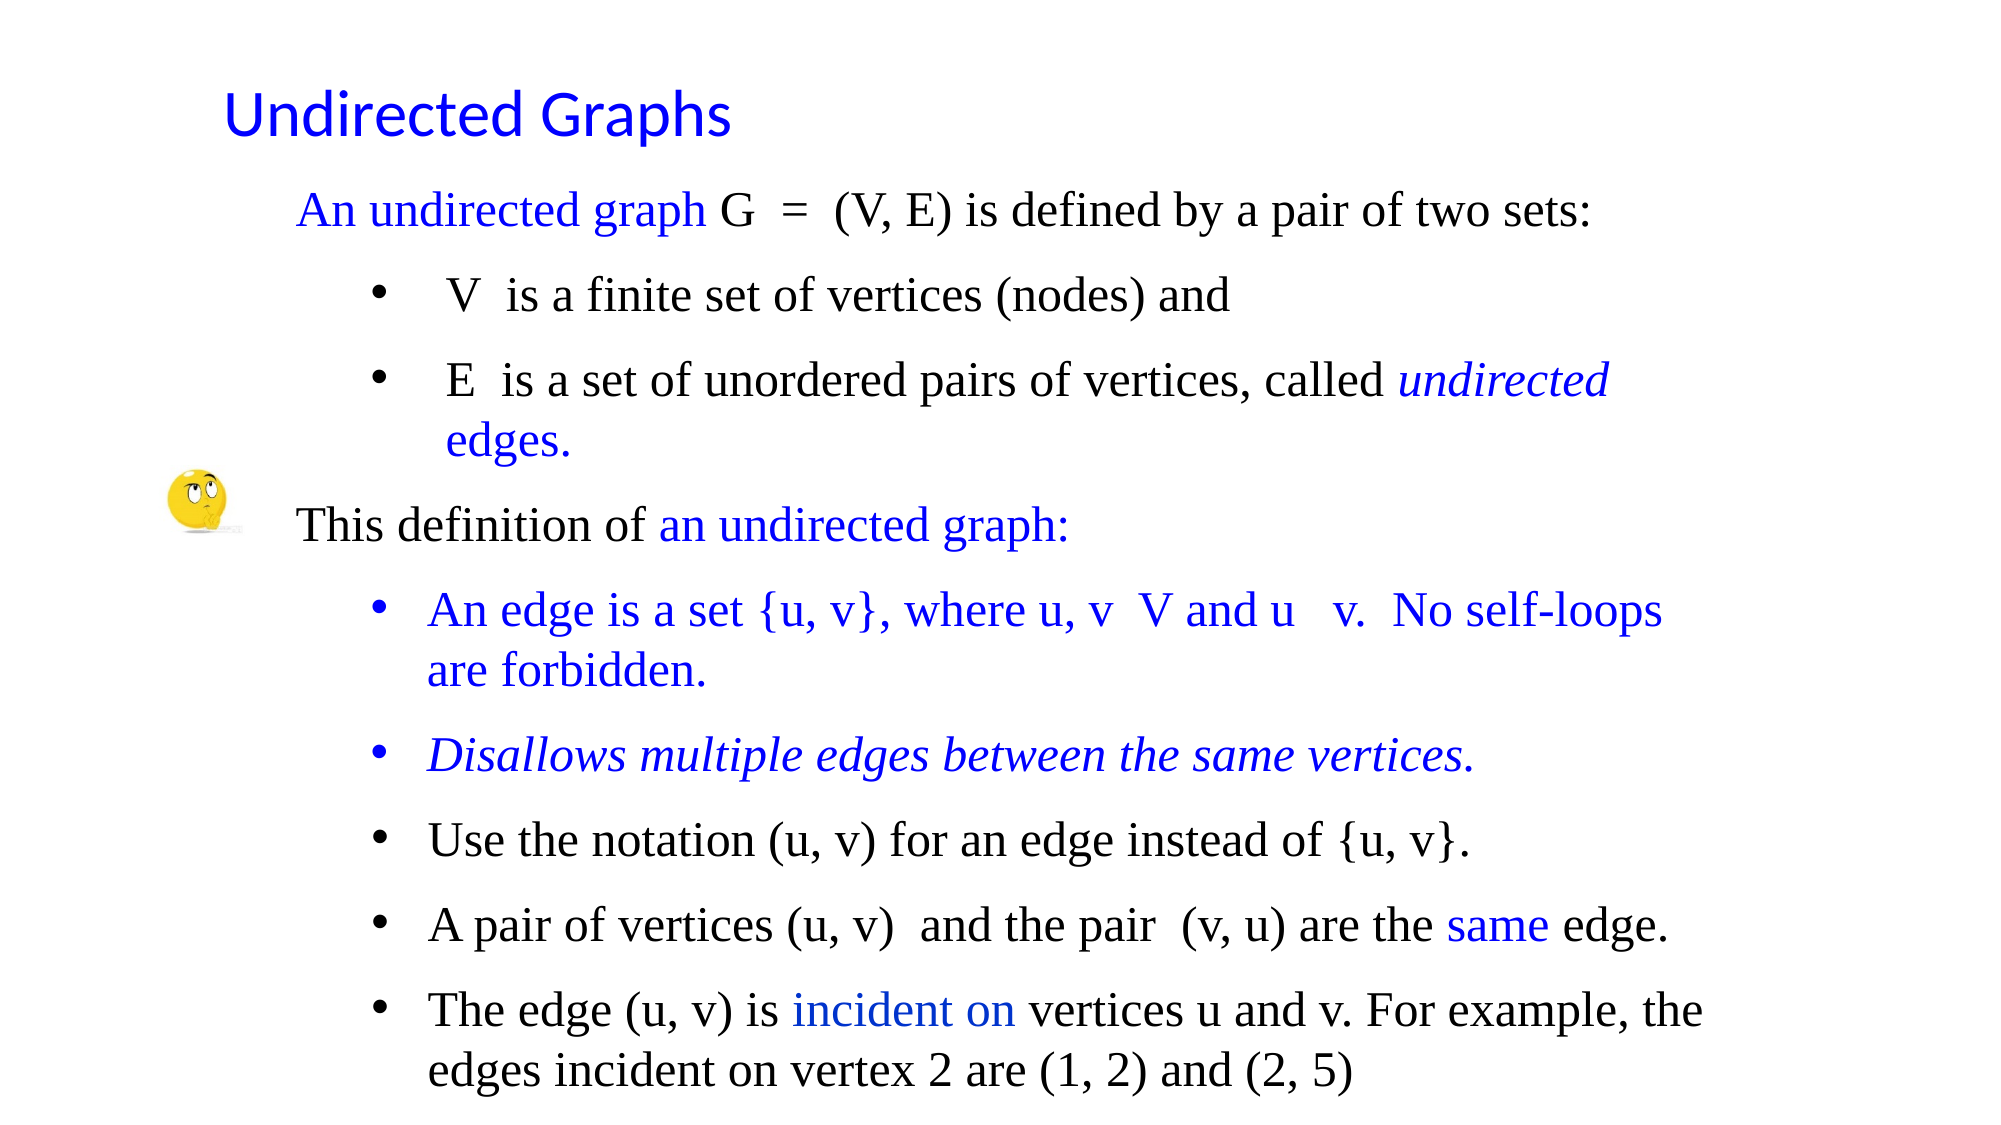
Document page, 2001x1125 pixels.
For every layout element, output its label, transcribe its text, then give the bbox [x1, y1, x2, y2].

text_box Undirected Graphs [208, 50, 898, 157]
picture [147, 465, 245, 536]
